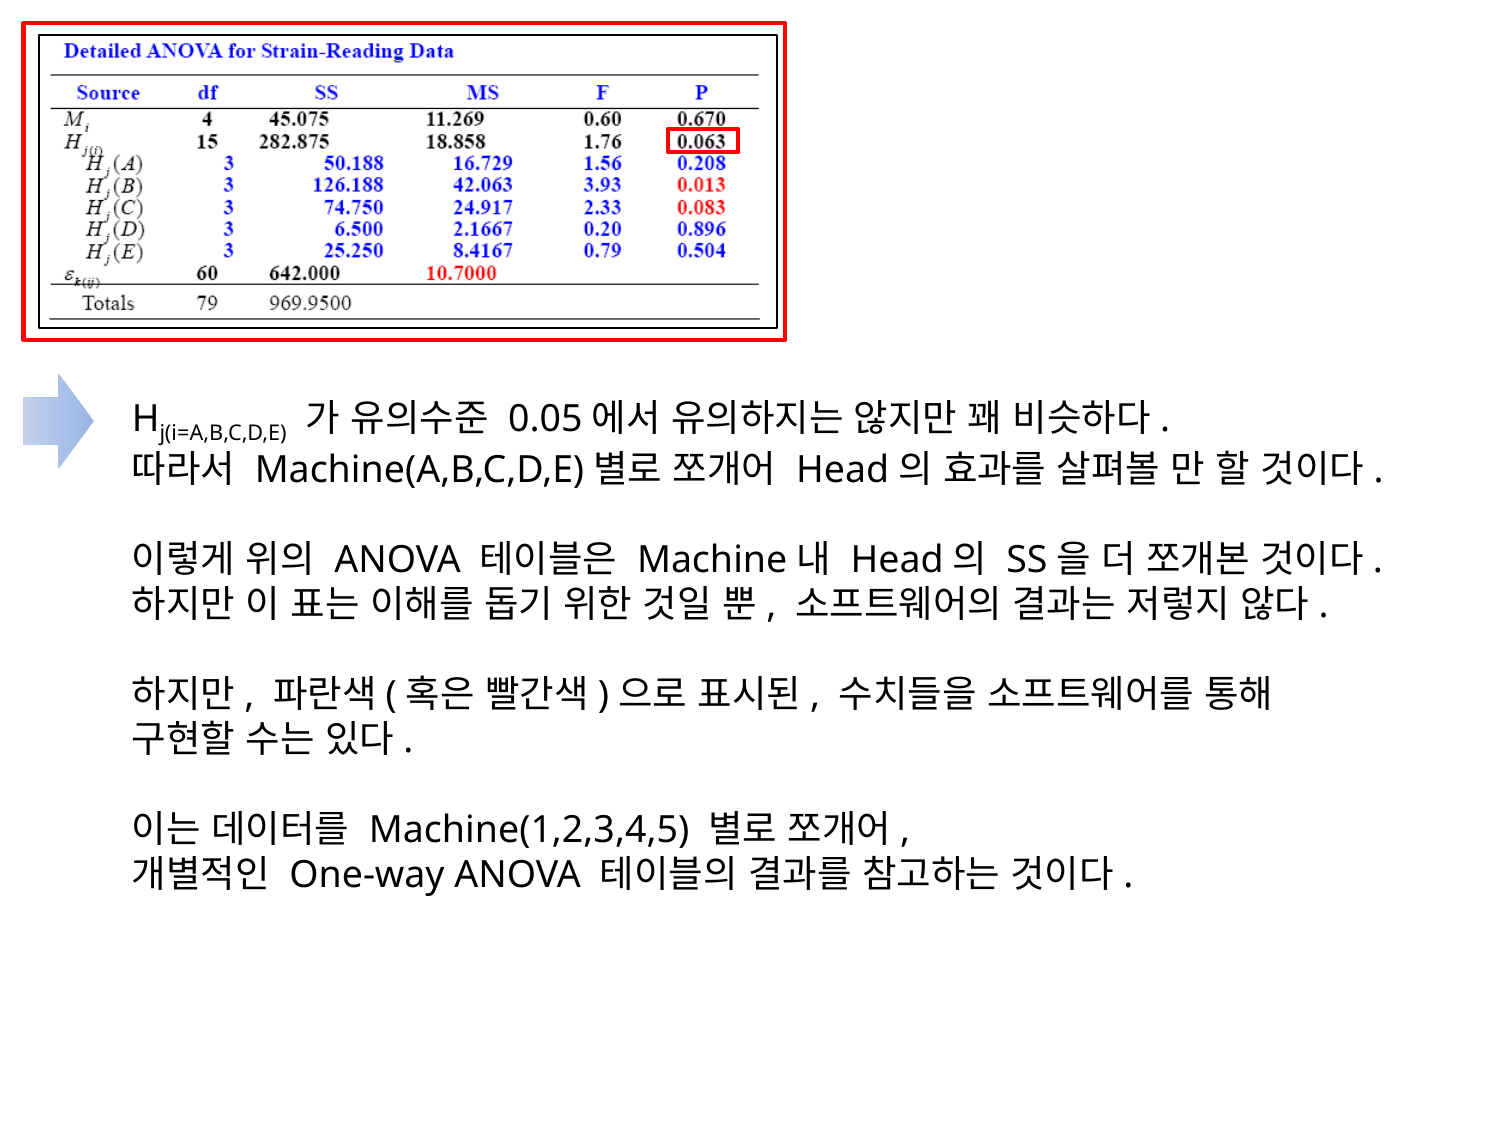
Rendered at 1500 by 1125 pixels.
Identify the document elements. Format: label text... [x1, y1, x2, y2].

text_box Hj(i=A,B,C,D,E) 가 유의수준 0.05에서 유의하지는 않지만 꽤 비슷하다. 따라서 Machine(A,B,C,D,E)별로 쪼개어 Head의 효과를 살펴볼 만 할 것이다. 이렇게 위의 ANOVA 테이블은 Machine내 Head의 SS을 더 쪼개본 것이다. 하지만 이 표는 이해를 돕기 위한 것일 뿐, 소프트웨어의 결과는 저렇지 않다. 하지만, 파란색(혹은 빨간색)으로 표시된, 수치들을 소프트웨어를 통해 구현할 수는 있다. 이는 데이터를 Machine(1,2,3,4,5) 별로 쪼개어, 개별적인 One-way ANOVA 테이블의 결과를 참고하는 것이다. [117, 386, 1430, 903]
text_box [21, 372, 96, 470]
picture [46, 34, 766, 329]
text_box [21, 21, 787, 342]
